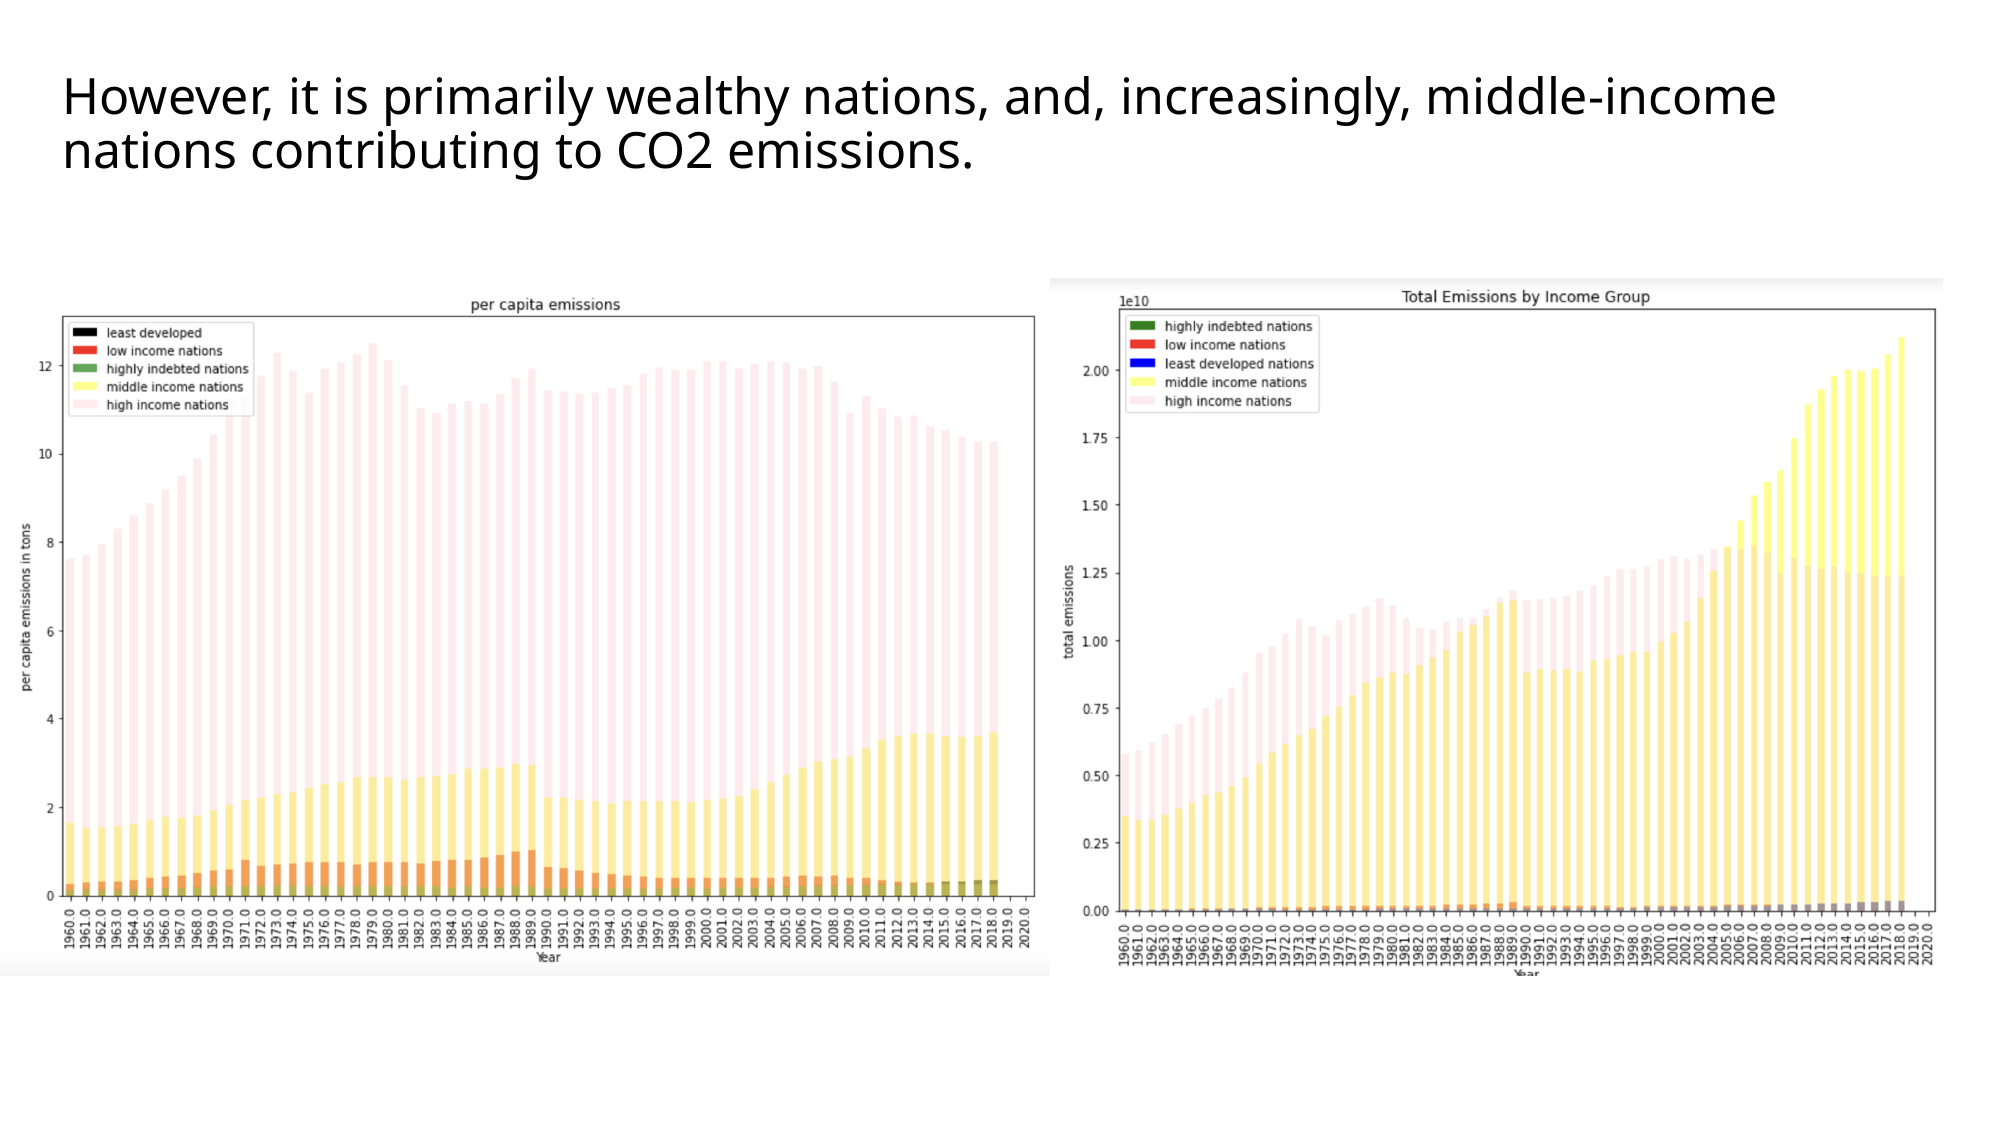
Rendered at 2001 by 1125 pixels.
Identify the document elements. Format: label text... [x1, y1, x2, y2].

title However, it is primarily wealthy nations, and, increasingly, middle-income nations contributing to CO2 emissions. [47, 34, 1916, 216]
picture [0, 277, 1943, 976]
